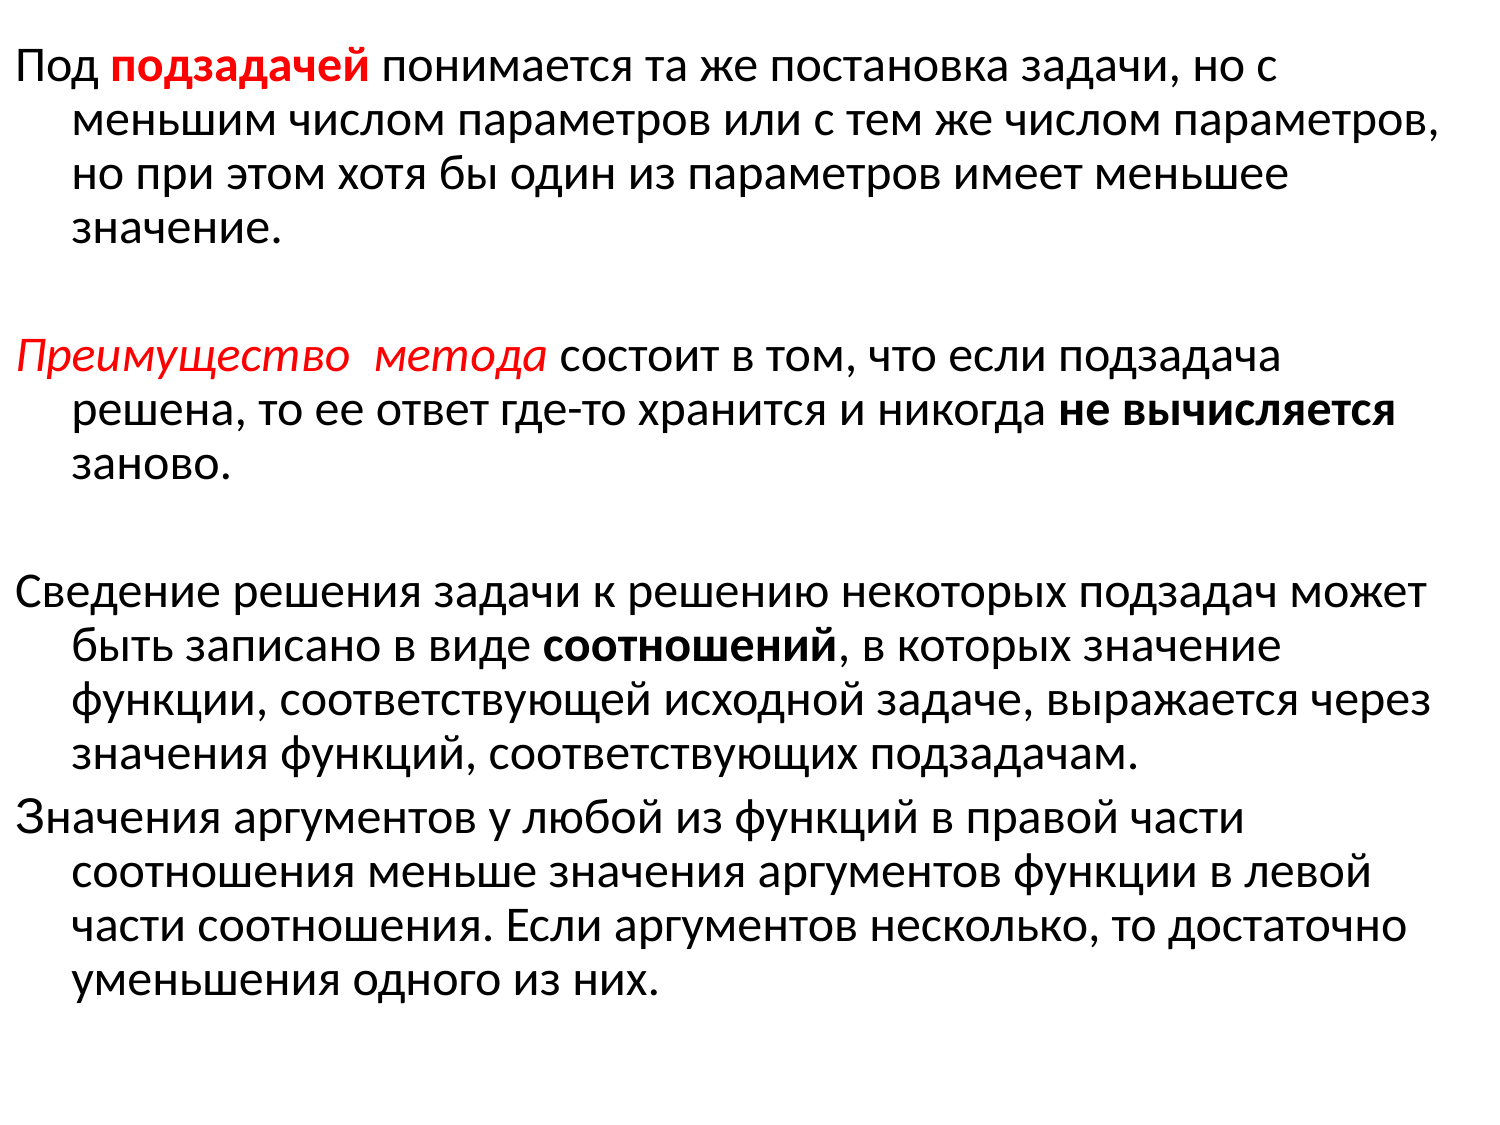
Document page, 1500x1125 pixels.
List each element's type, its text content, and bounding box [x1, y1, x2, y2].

list Под подзадачей понимается та же постановка задачи, но с меньшим числом параметров или с тем же числом параметров, но при этом хотя бы один из параметров имеет меньшее значение. Преимущество метода состоит в том, что если подзадача решена, то ее ответ где-то хранится и никогда не вычисляется заново. Сведение решения задачи к решению некоторых подзадач может быть записано в виде соотношений, в которых значение функции, соответствующей исходной задаче, выражается через значения функций, соответствующих подзадачам. Значения аргументов у любой из функций в правой части соотношения меньше значения аргументов функции в левой части соотношения. Если аргументов несколько, то достаточно уменьшения одного из них. [0, 31, 1471, 1094]
